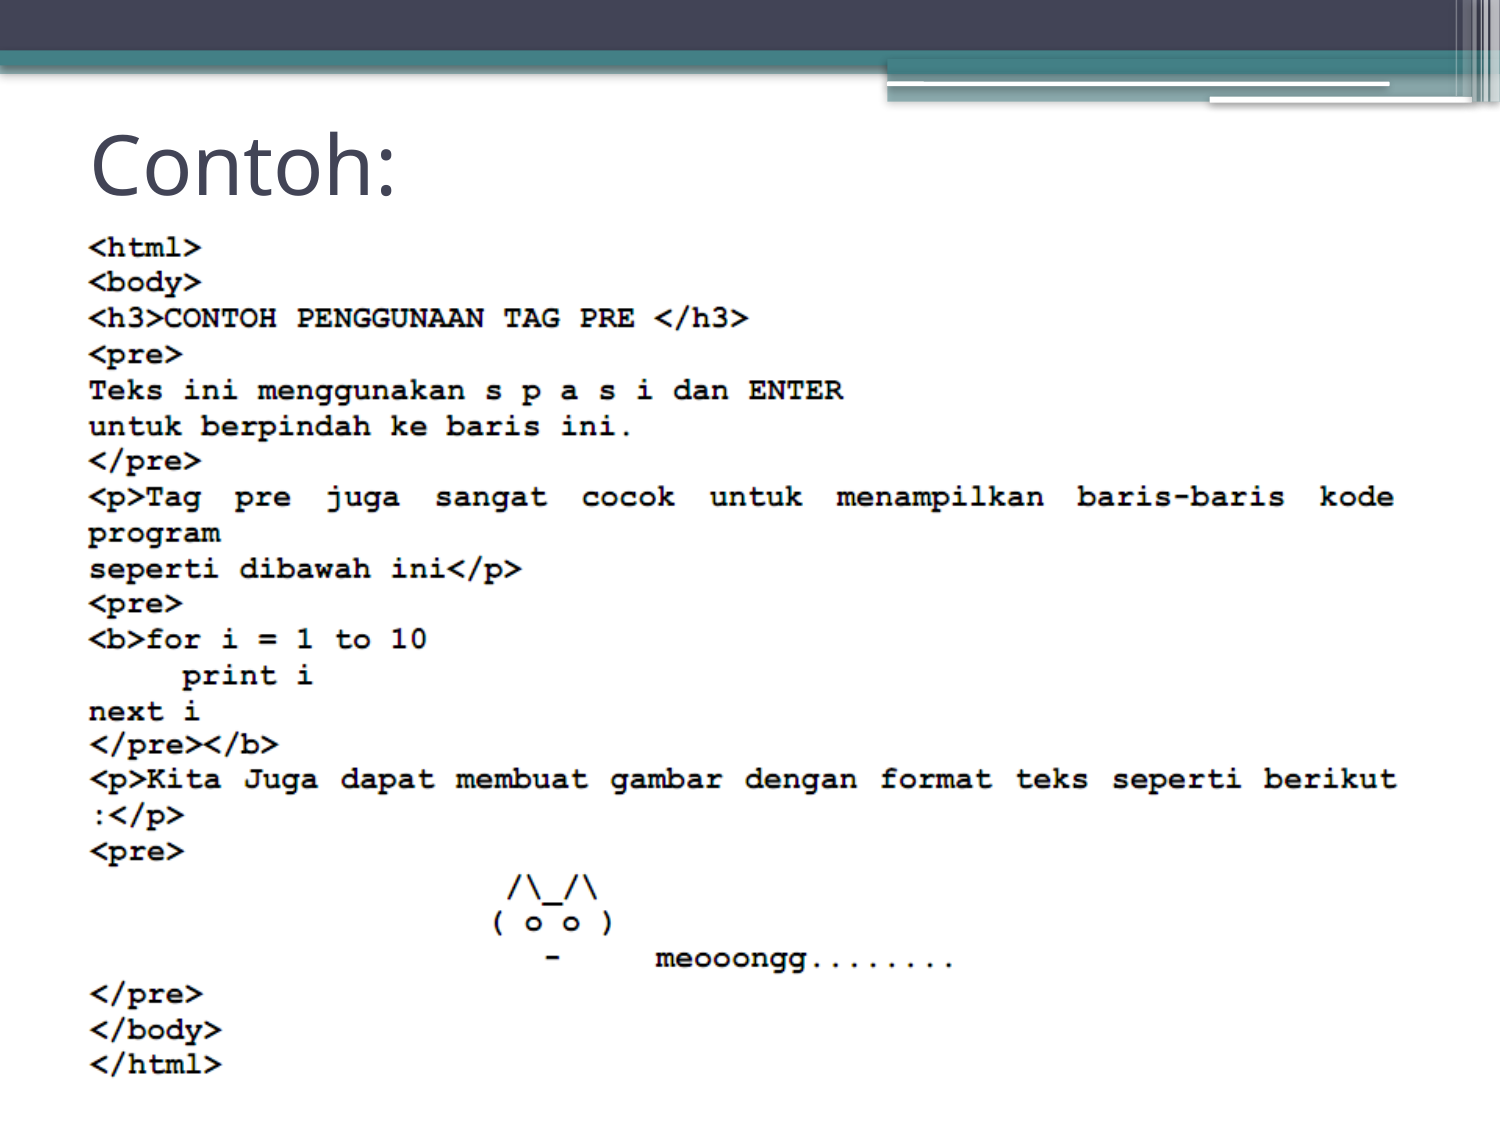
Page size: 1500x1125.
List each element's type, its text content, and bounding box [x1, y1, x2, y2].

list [87, 224, 1409, 727]
picture [87, 724, 1404, 1080]
title Contoh: [75, 75, 1425, 250]
